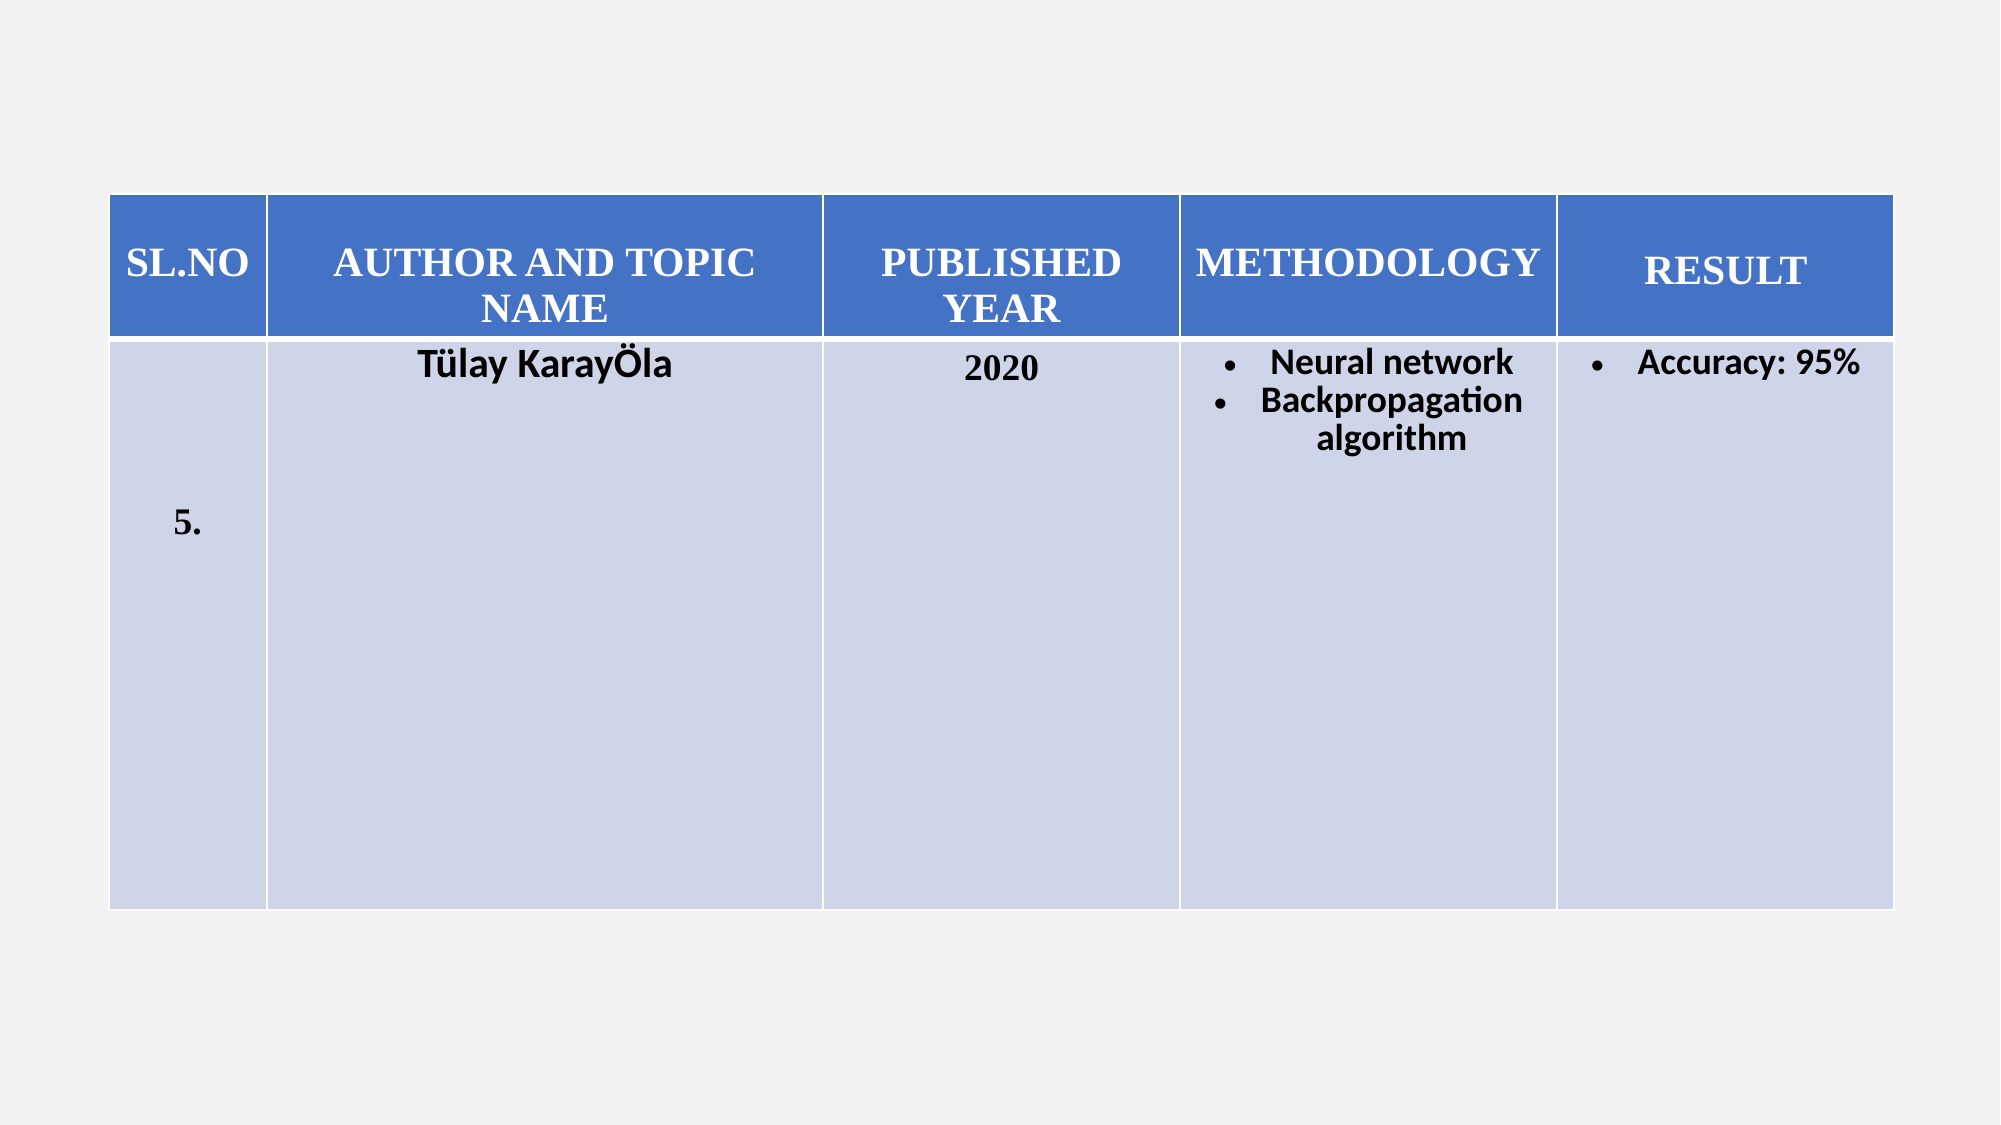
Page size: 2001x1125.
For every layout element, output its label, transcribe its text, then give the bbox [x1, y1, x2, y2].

table_header RESULT [1558, 195, 1893, 336]
table_header PUBLISHED YEAR [824, 195, 1179, 336]
table_cell Tülay KarayÖla [268, 342, 822, 909]
table_cell 5. [110, 342, 266, 909]
table_cell 2020 [824, 342, 1179, 909]
table_header AUTHOR AND TOPIC NAME [268, 195, 822, 336]
table_header SL.NO [110, 195, 266, 336]
table_header METHODOLOGY [1181, 195, 1556, 336]
table_cell Accuracy: 95% [1558, 342, 1893, 909]
table_cell Neural network Backpropagation algorithm [1181, 342, 1556, 909]
